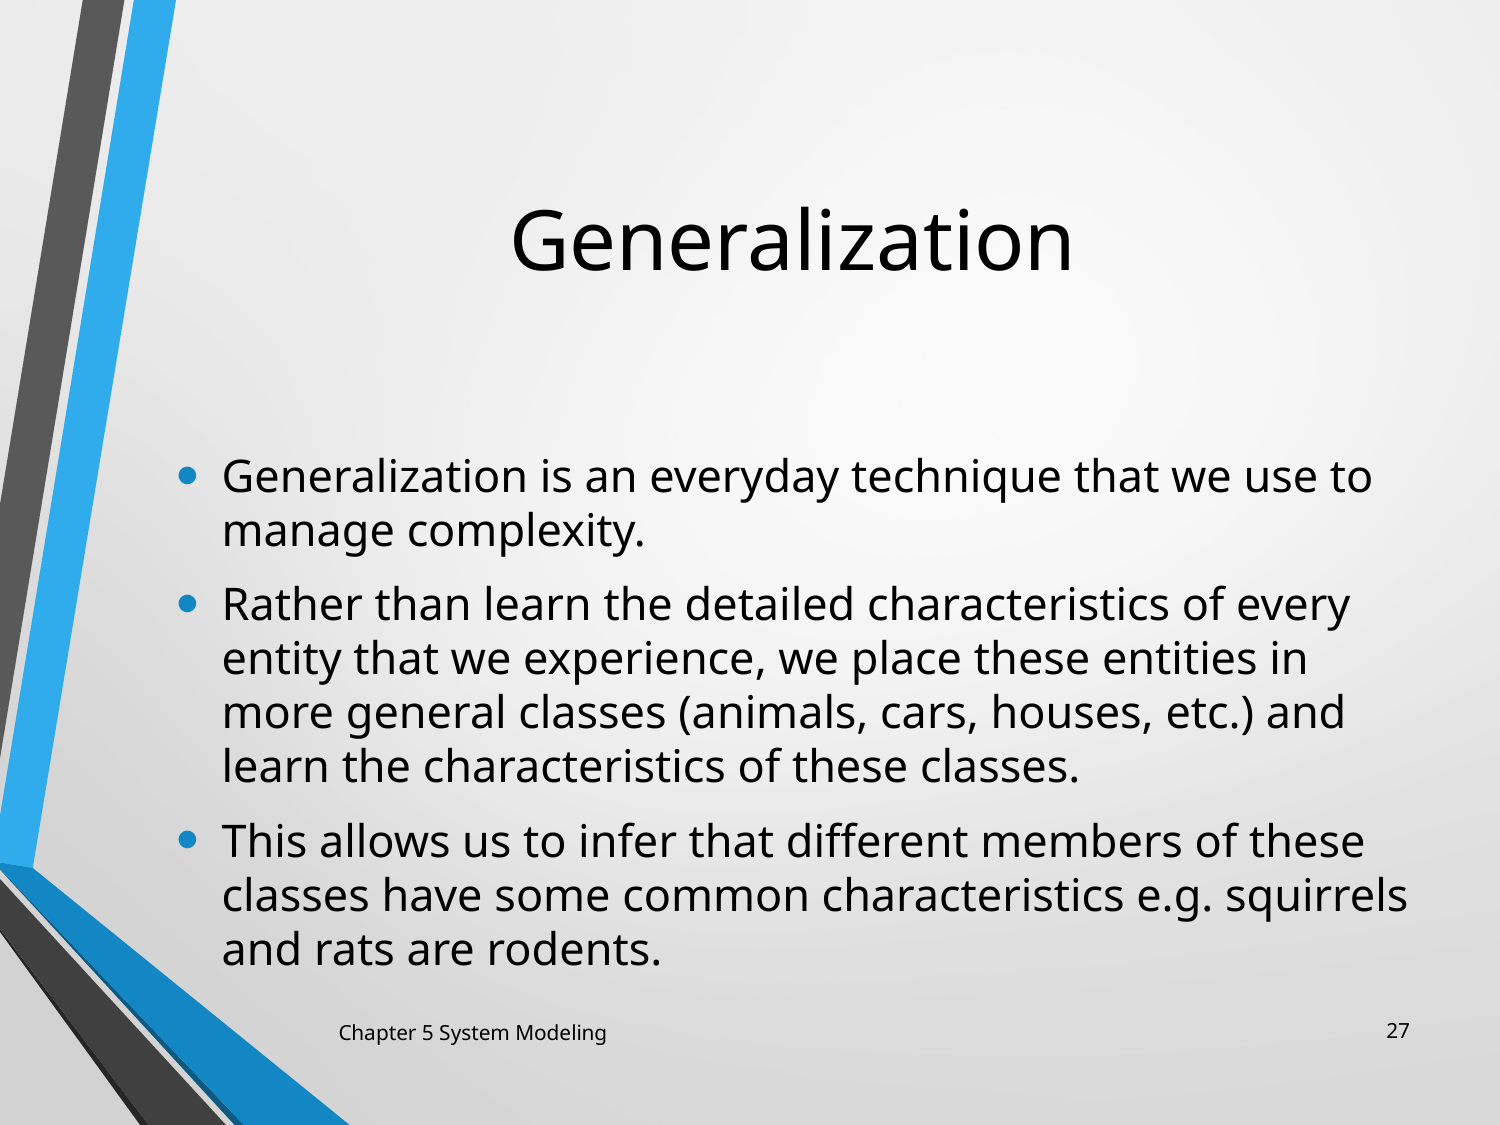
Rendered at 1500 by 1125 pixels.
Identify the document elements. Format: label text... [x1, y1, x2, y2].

title Generalization [161, 75, 1425, 400]
slide_number 27 [1354, 1001, 1425, 1062]
list Generalization is an everyday technique that we use to manage complexity. Rather than learn the detailed characteristics of every entity that we experience, we place these entities in more general classes (animals, cars, houses, etc.) and learn the characteristics of these classes. This allows us to infer that different members of these classes have some common characteristics e.g. squirrels and rats are rodents. [161, 437, 1425, 985]
footer Chapter 5 System Modeling [323, 1001, 1196, 1062]
